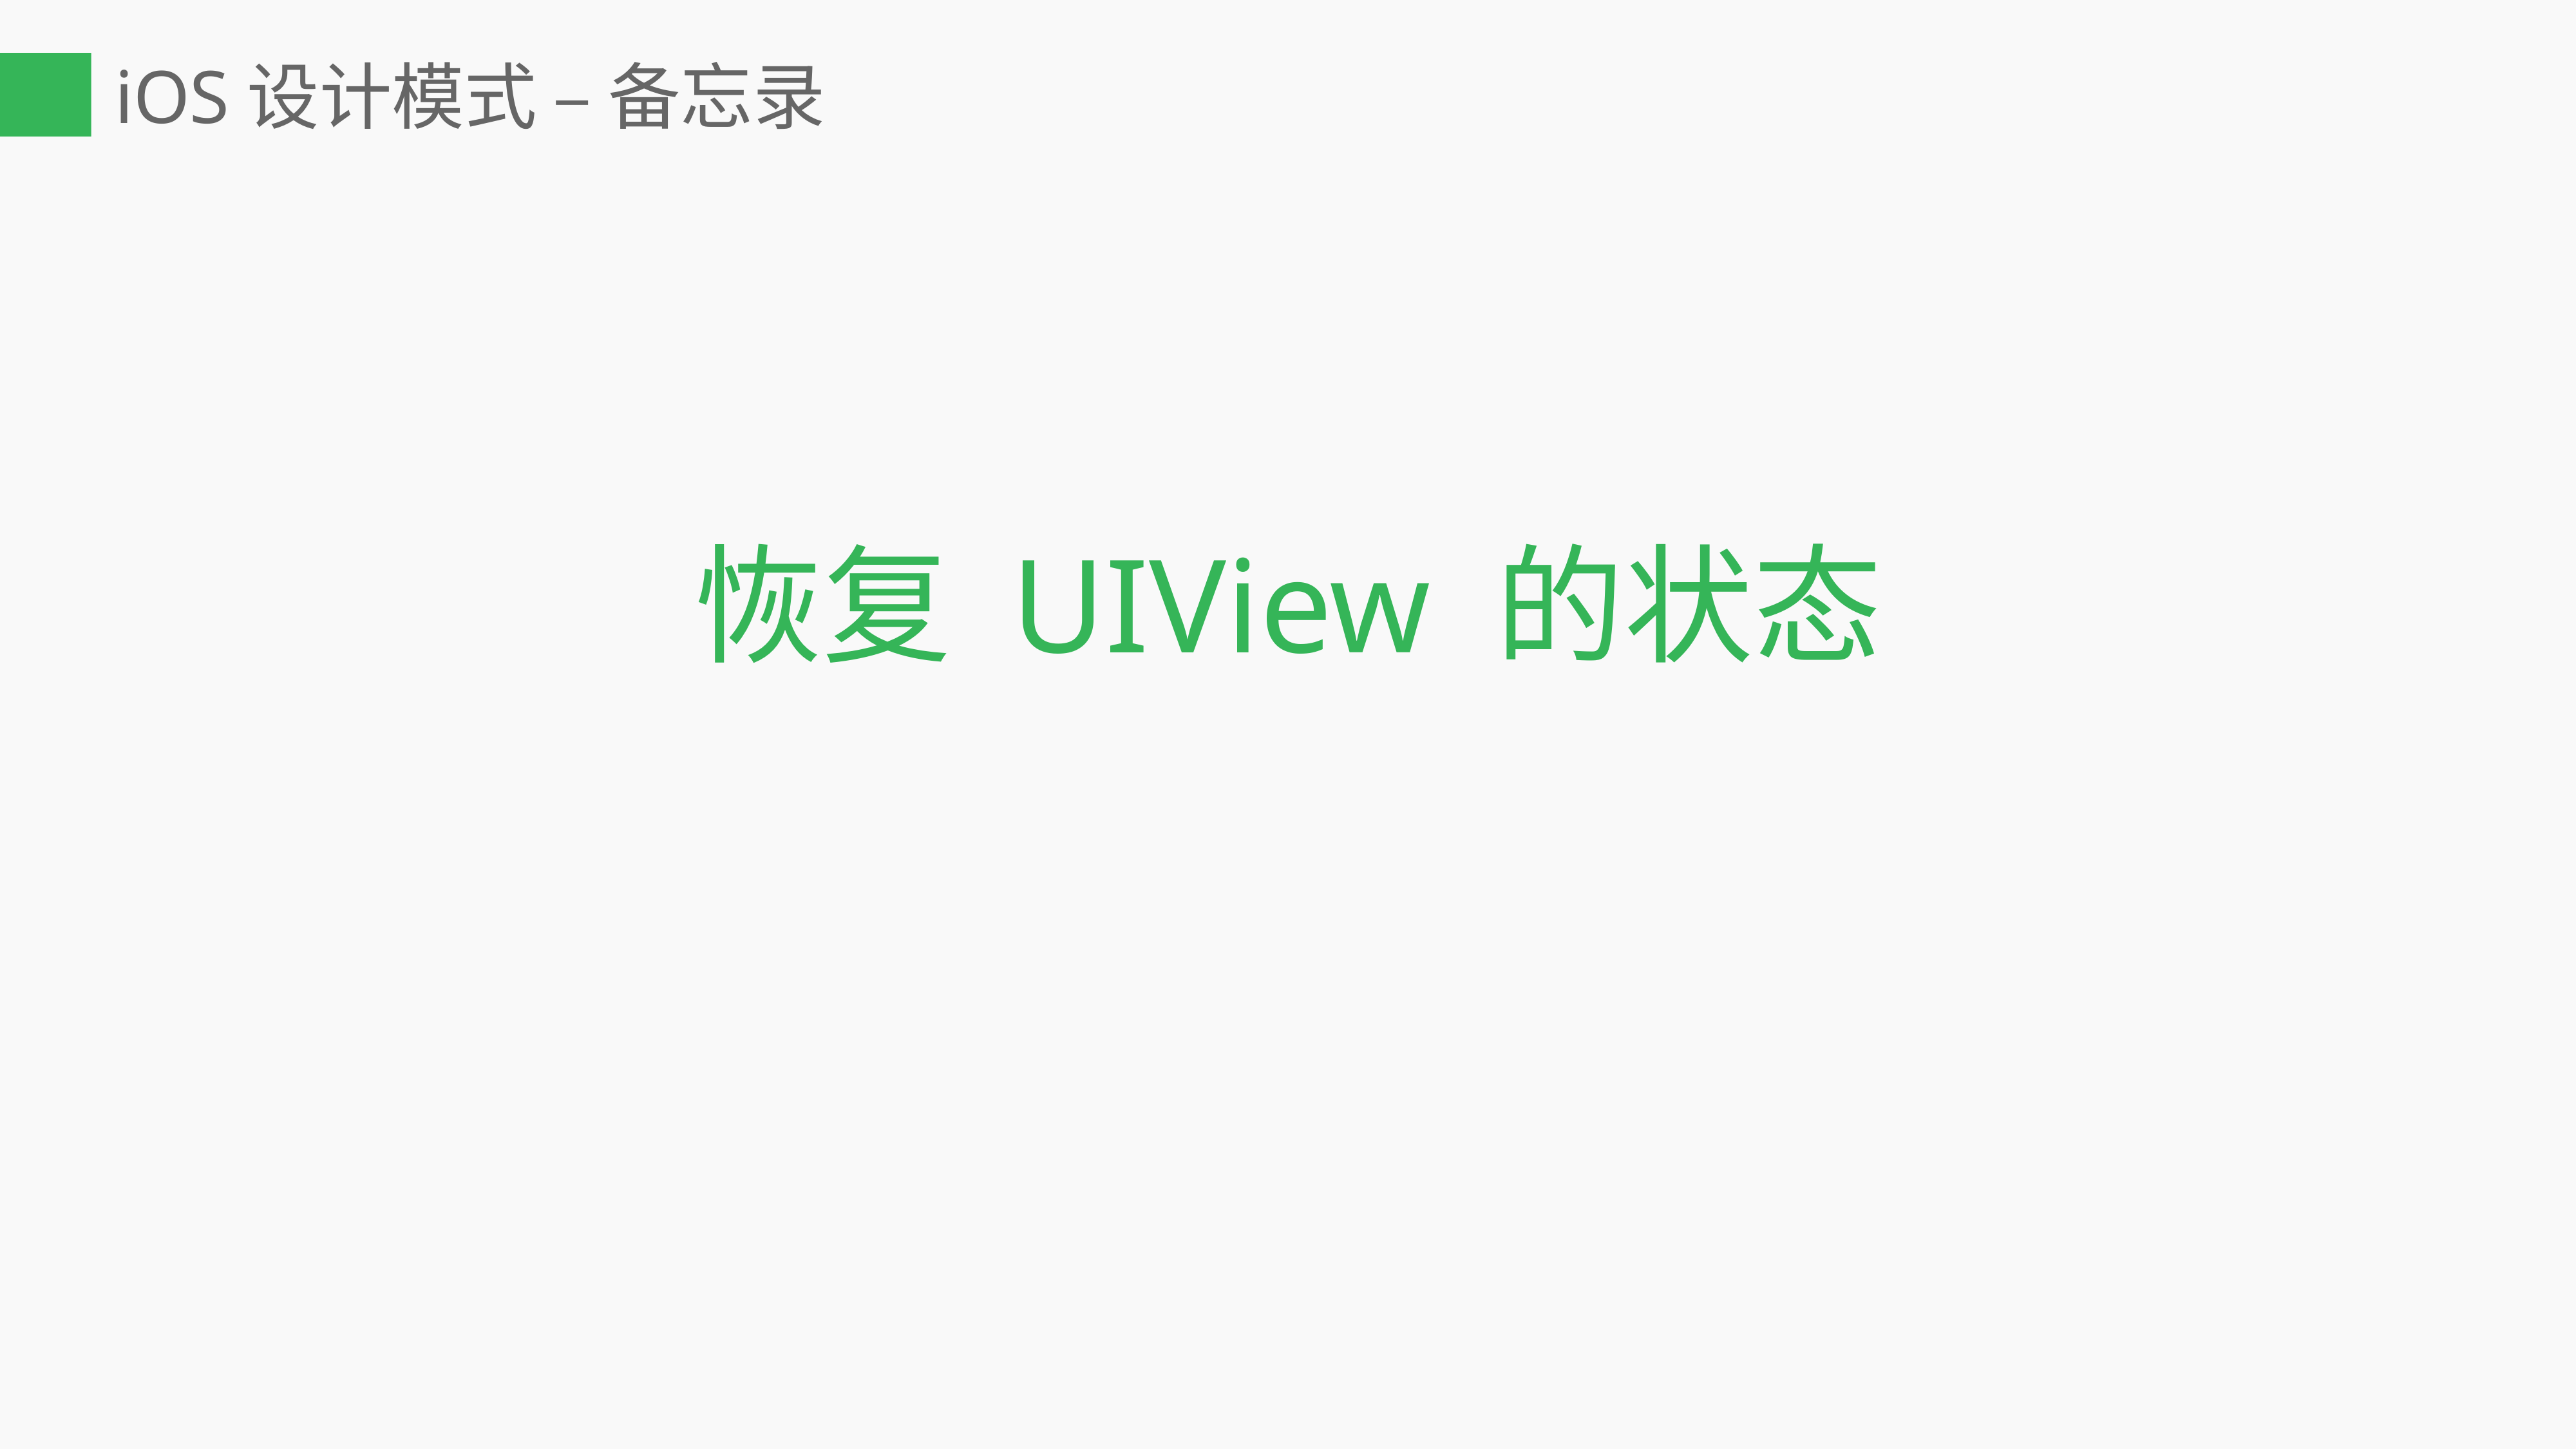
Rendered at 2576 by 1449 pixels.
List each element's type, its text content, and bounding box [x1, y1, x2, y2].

text_box iOS设计模式 – 备忘录 [109, 45, 2540, 144]
text_box 恢复 UIView 的状态 [22, 518, 2554, 684]
text_box [0, 53, 91, 137]
